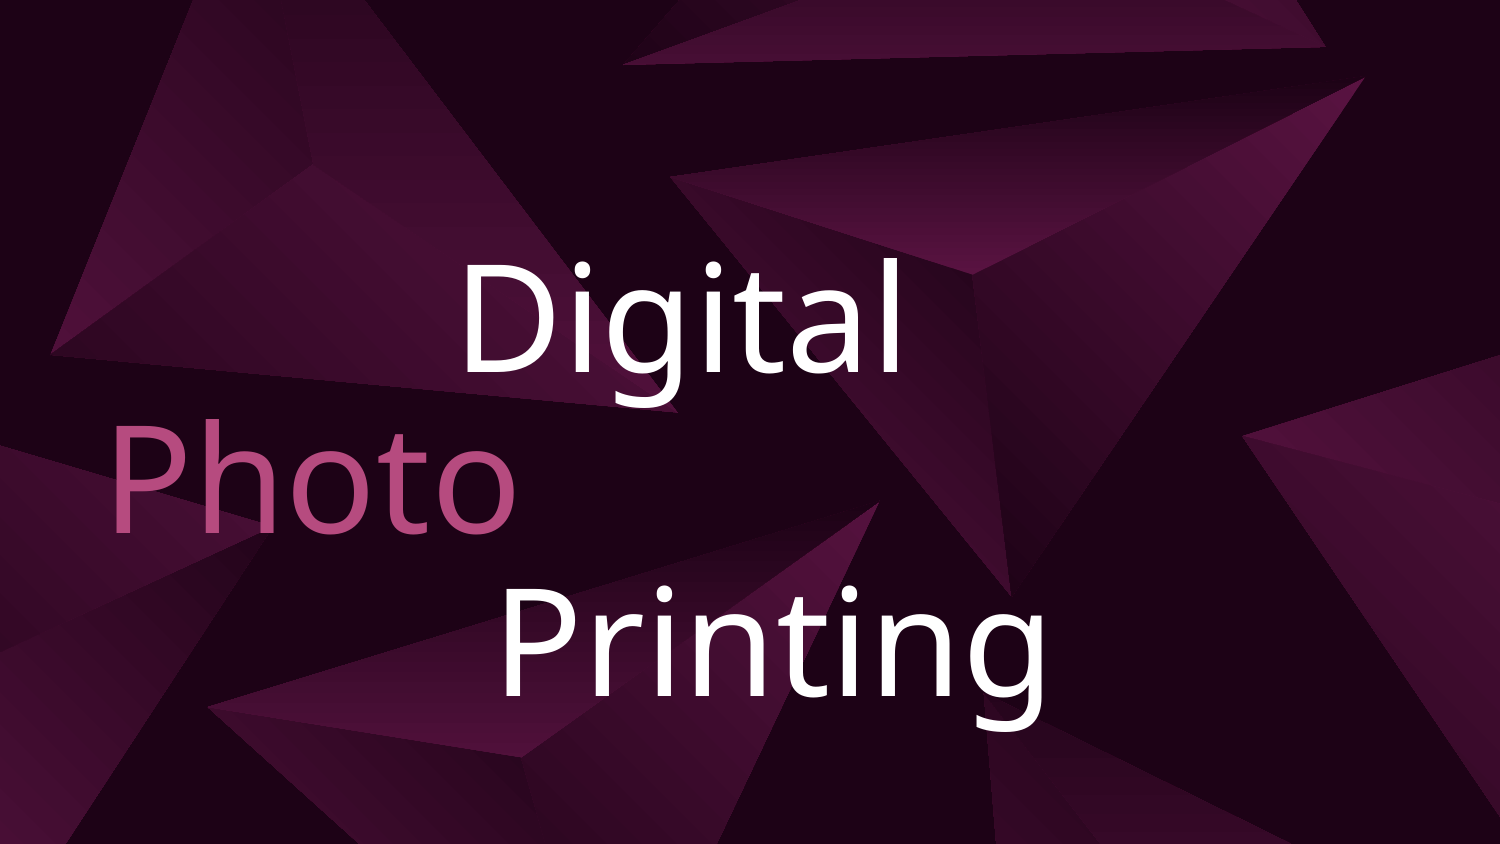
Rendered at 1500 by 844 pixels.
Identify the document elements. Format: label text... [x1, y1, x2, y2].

title Digital Photo Printing [102, 390, 1230, 581]
